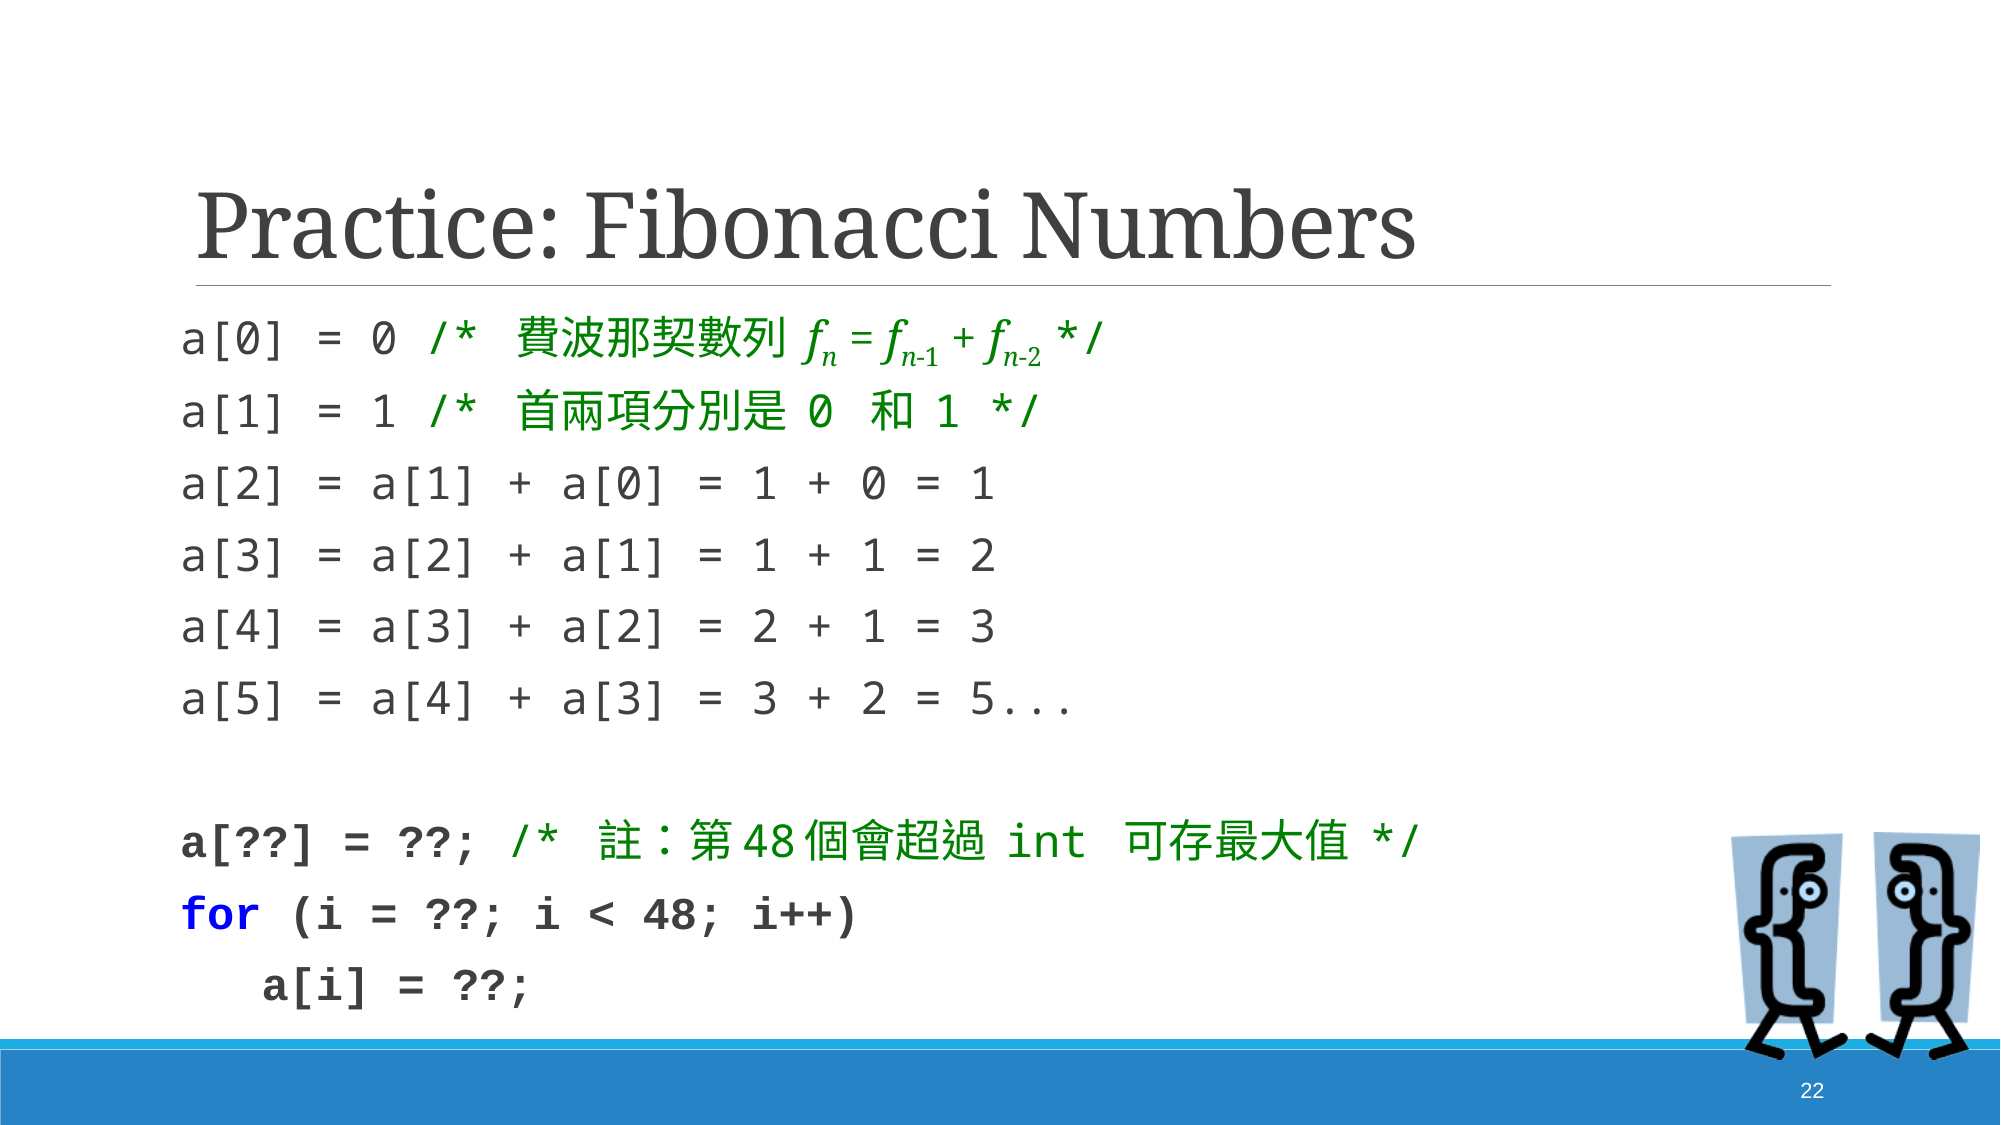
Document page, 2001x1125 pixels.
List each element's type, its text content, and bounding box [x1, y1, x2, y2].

list a[0] = 0 /* 費波那契數列 fn = fn-1 + fn-2 */ a[1] = 1 /* 首兩項分別是 0 和 1 */ a[2] = a[1] + a[0] = 1 + 0 = 1 a[3] = a[2] + a[1] = 1 + 1 = 2 a[4] = a[3] + a[2] = 2 + 1 = 3 a[5] = a[4] + a[3] = 3 + 2 = 5... a[??] = ??; /* 註：第48個會超過 int 可存最大值 */ for (i = ??; i < 48; i++) a[i] = ??; [180, 302, 1830, 1024]
title Practice: Fibonacci Numbers [180, 47, 1830, 285]
slide_number 22 [1624, 1059, 1840, 1120]
